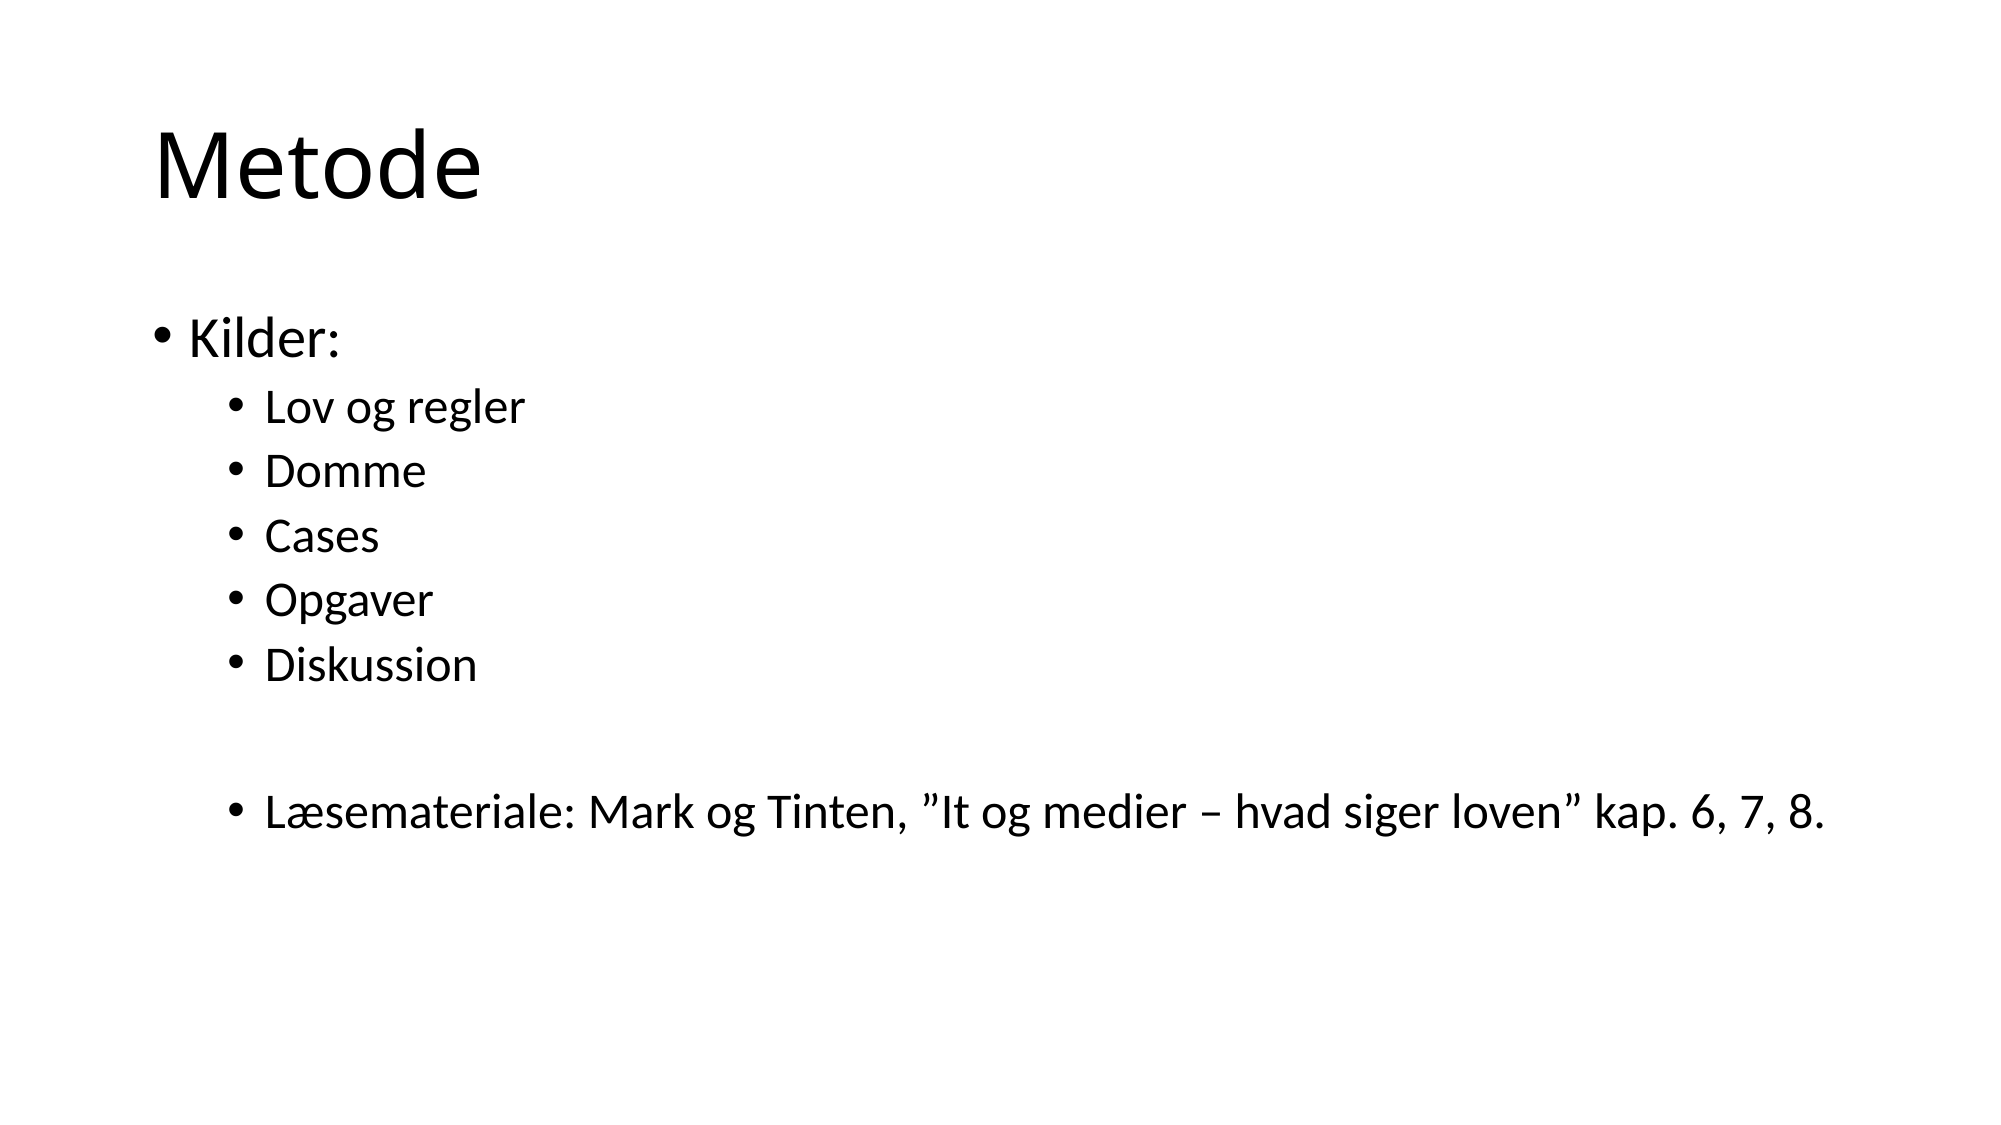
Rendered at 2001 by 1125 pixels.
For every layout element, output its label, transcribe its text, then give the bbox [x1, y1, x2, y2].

title Metode [137, 59, 1863, 278]
list Kilder: Lov og regler Domme Cases Opgaver Diskussion Læsemateriale: Mark og Tinten, ”It og medier – hvad siger loven” kap. 6, 7, 8. [137, 299, 1863, 1014]
